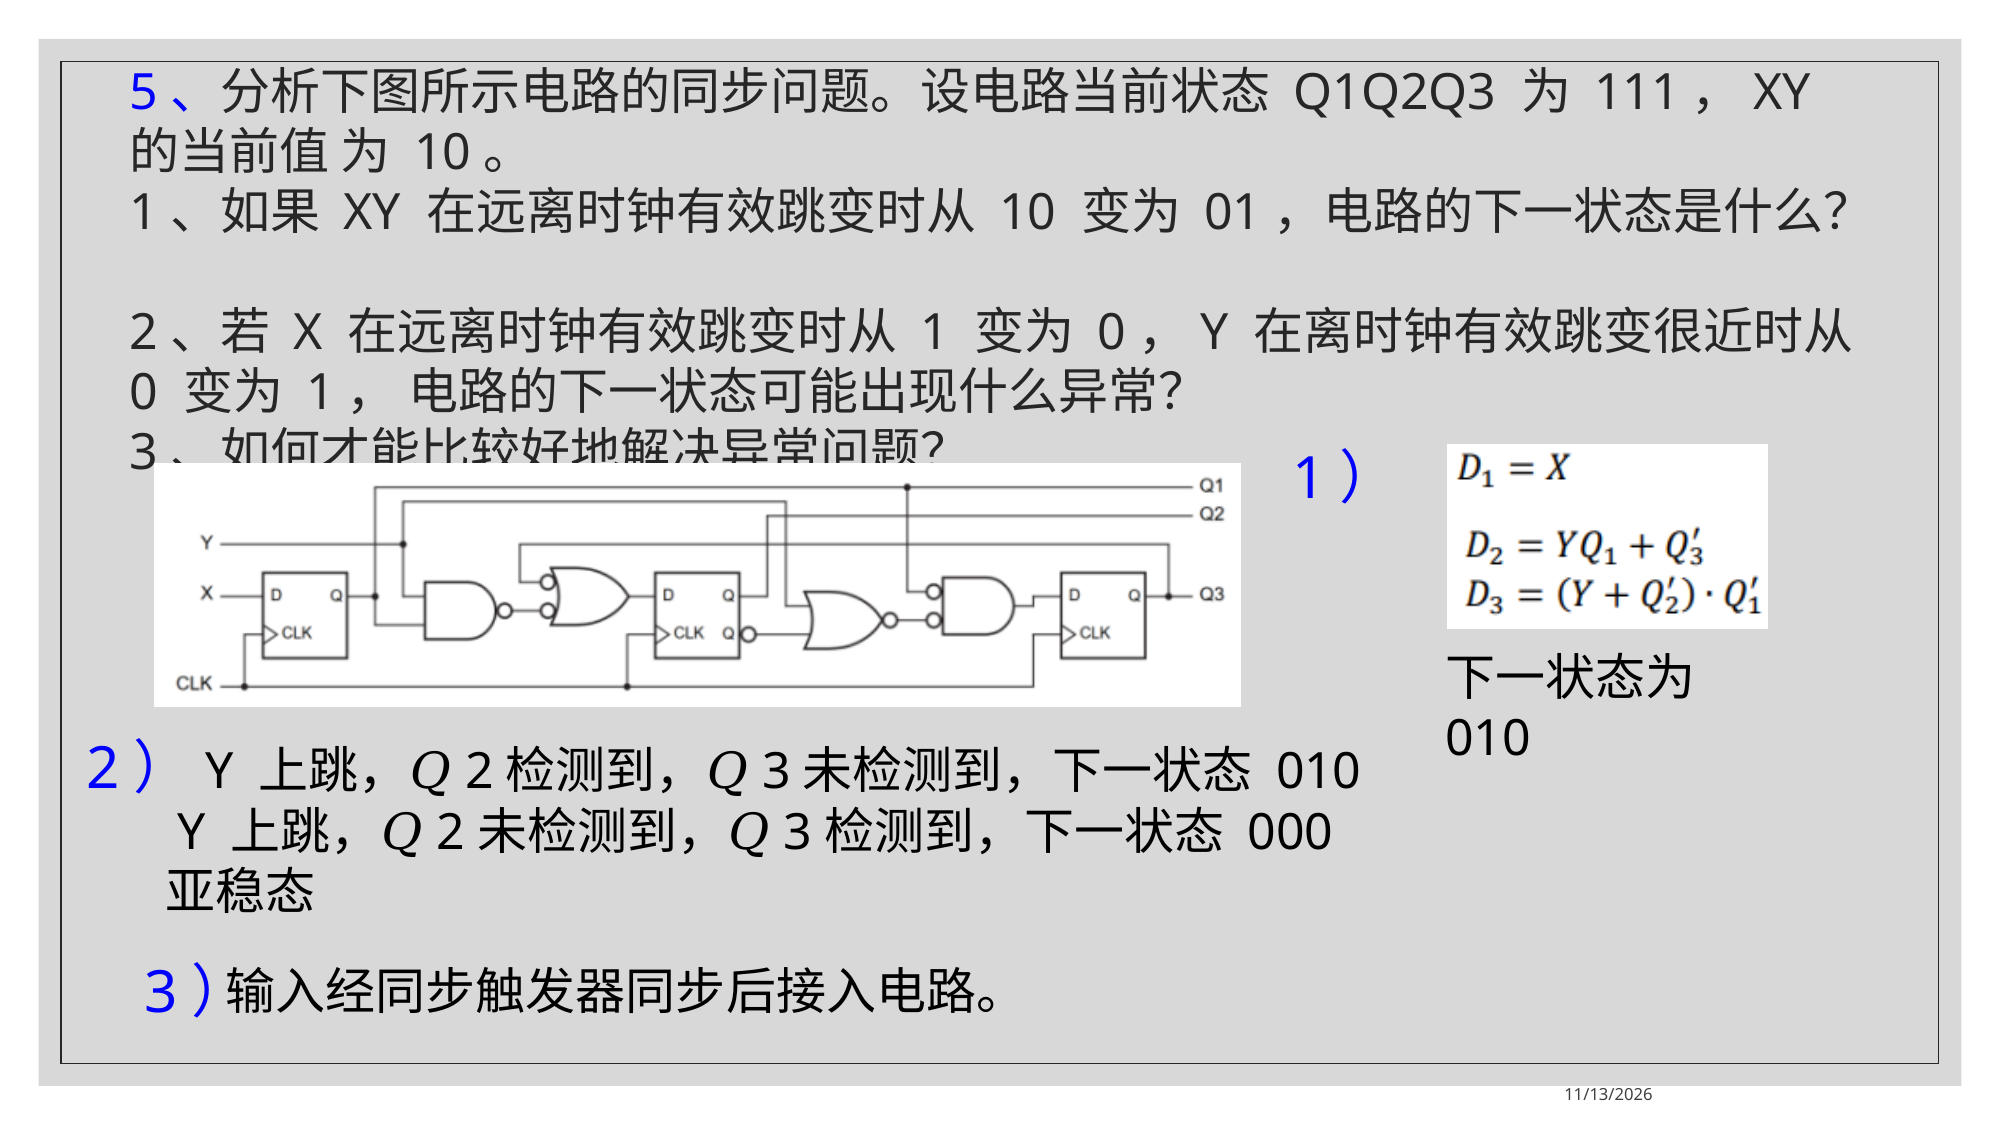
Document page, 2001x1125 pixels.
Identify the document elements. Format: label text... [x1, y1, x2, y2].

title 5、分析下图所示电路的同步问题。设电路当前状态 Q1Q2Q3 为 111，XY 的当前值 为 10。 1、如果 XY 在远离时钟有效跳变时从 10 变为 01，电路的下一状态是什么？ 2、若 X 在远离时钟有效跳变时从 1 变为 0，Y 在离时钟有效跳变很近时从 0 变为 1， 电路的下一状态可能出现什么异常？ 3、如何才能比较好地解决异常问题？ [114, 156, 1886, 382]
text_box 下一状态为010 [1430, 637, 1796, 773]
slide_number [1193, 1054, 1668, 1115]
text_box 3） [129, 946, 265, 1032]
text_box 输入经同步触发器同步后接入电路。 [265, 951, 1211, 1027]
text_box 1） [1277, 432, 1413, 518]
text_box 2）Y 上跳，𝑄2检测到，𝑄3未检测到，下一状态 010 Y 上跳，𝑄2未检测到，𝑄3检测到，下一状态 000 亚稳态 [71, 722, 1377, 928]
picture [154, 463, 1241, 707]
picture [1447, 444, 1768, 629]
